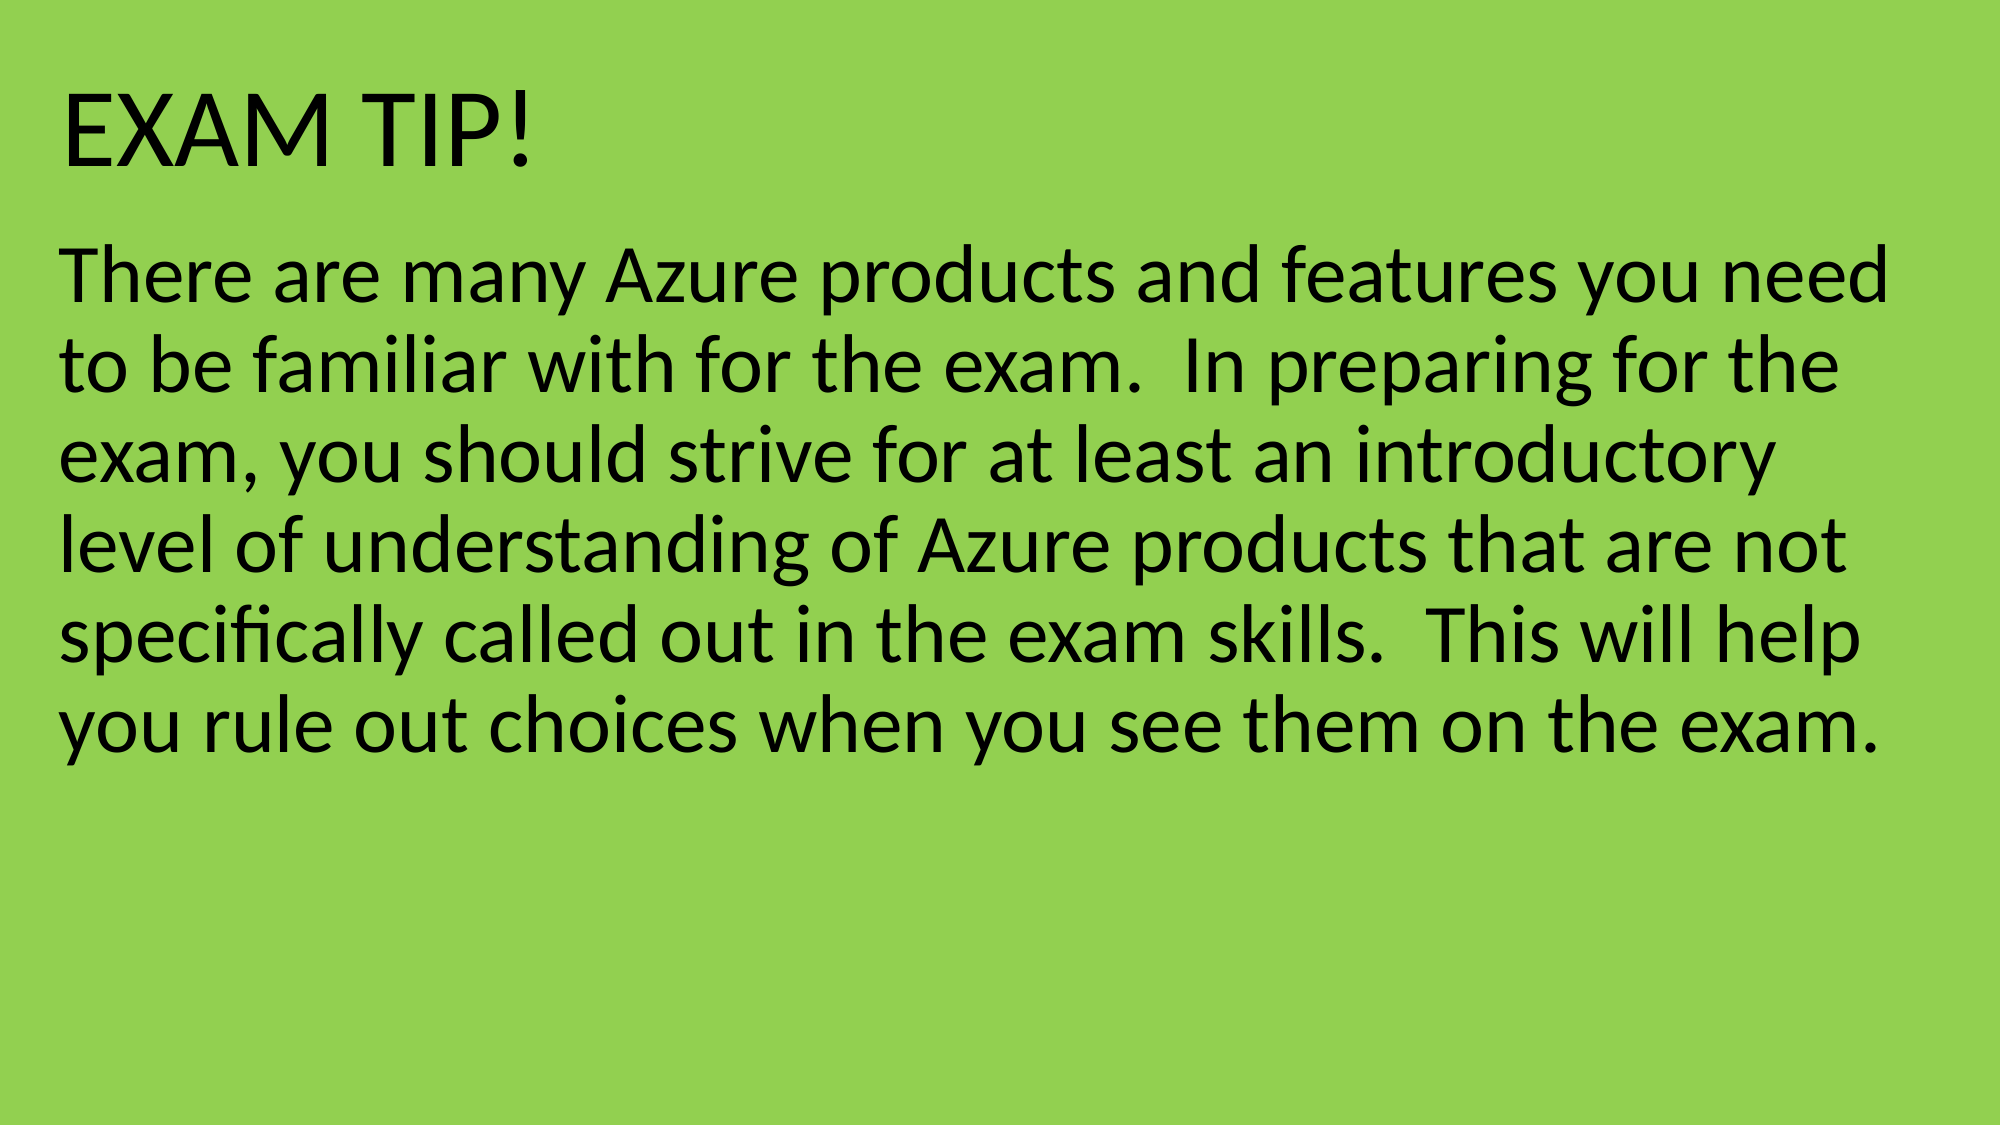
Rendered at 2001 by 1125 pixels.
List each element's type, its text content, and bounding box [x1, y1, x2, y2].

list There are many Azure products and features you need to be familiar with for the exam. In preparing for the exam, you should strive for at least an introductory level of understanding of Azure products that are not specifically called out in the exam skills. This will help you rule out choices when you see them on the exam. [43, 223, 1956, 995]
